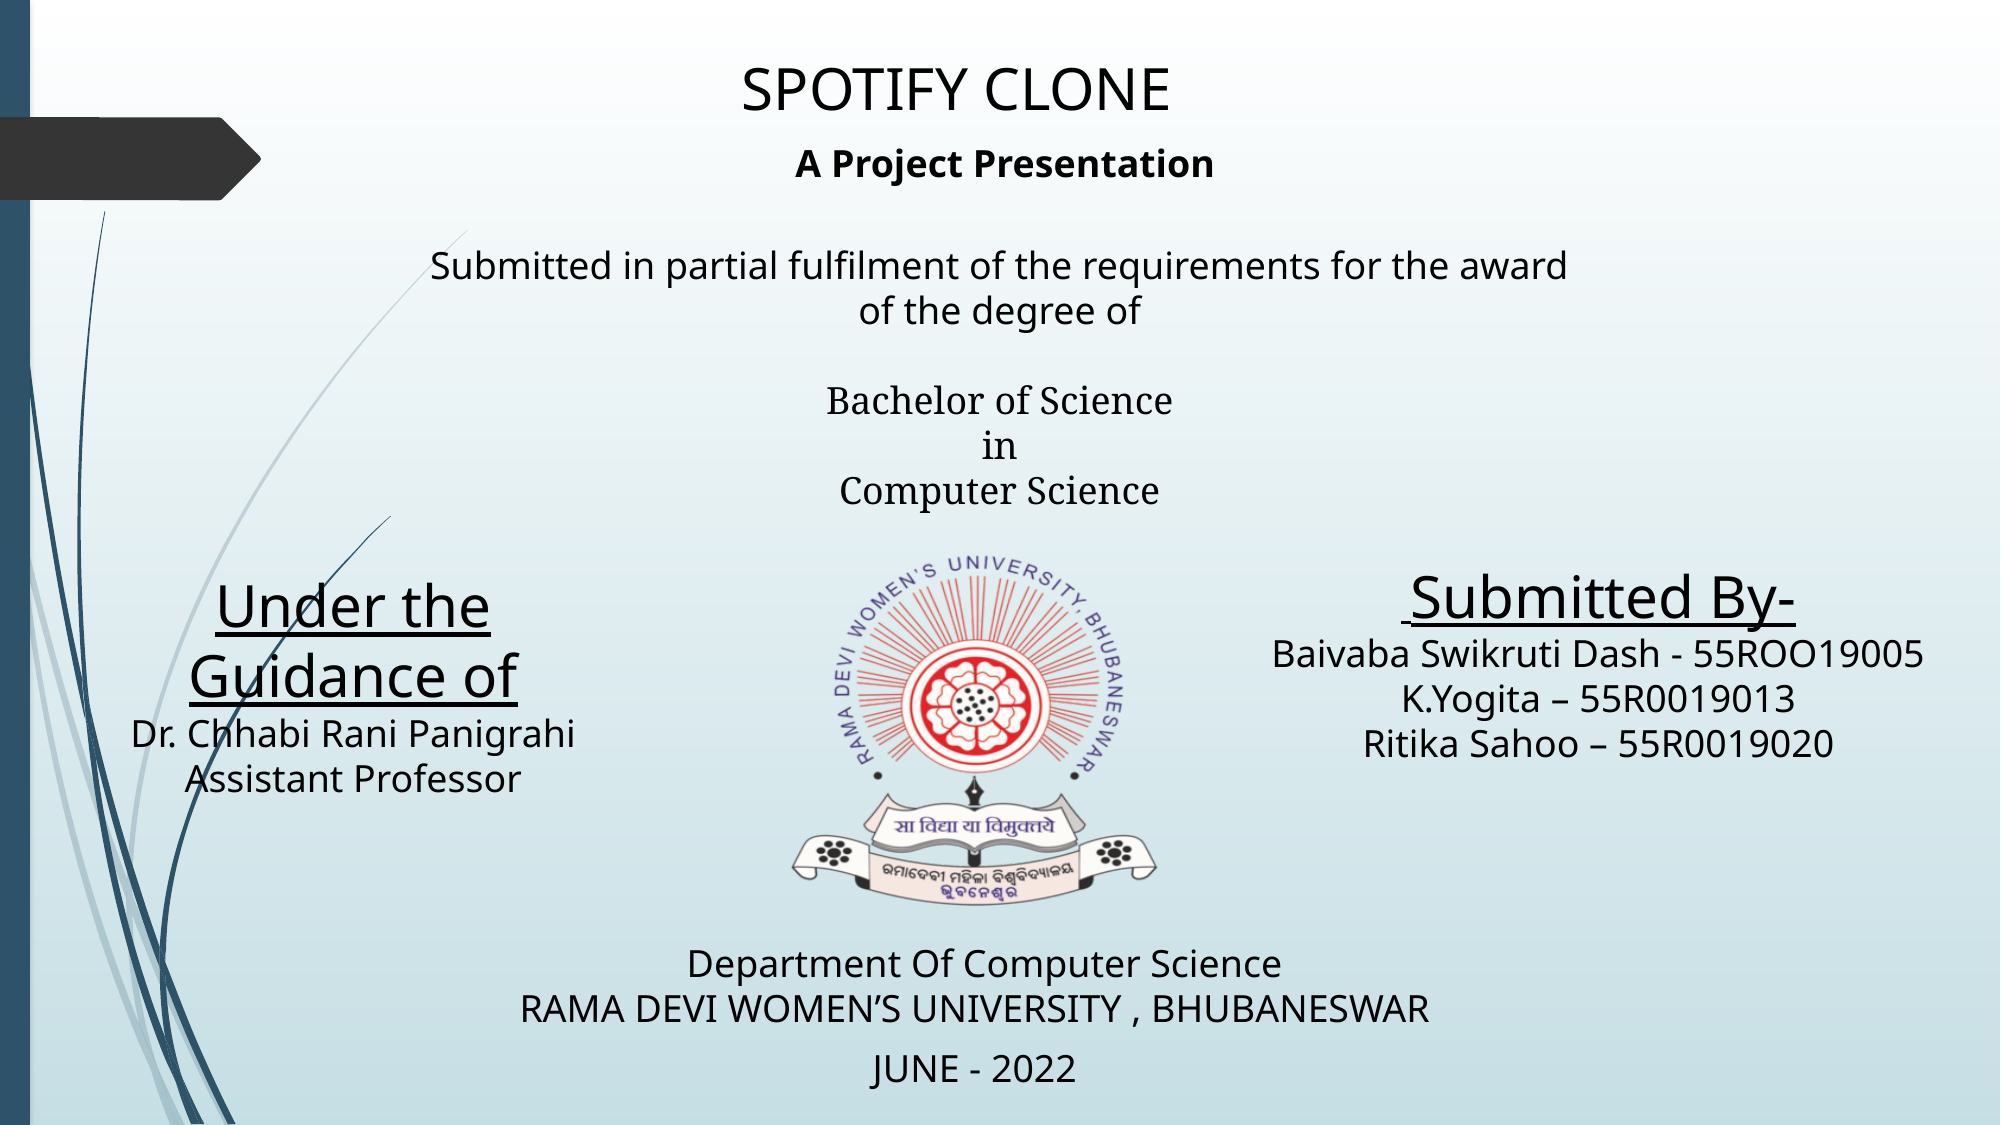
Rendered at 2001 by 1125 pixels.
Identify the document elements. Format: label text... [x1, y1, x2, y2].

picture [791, 552, 1159, 907]
text_box JUNE - 2022 [751, 1037, 1199, 1098]
text_box Under the Guidance of Dr. Chhabi Rani Panigrahi Assistant Professor [65, 562, 641, 852]
text_box Department Of Computer Science RAMA DEVI WOMEN’S UNIVERSITY , BHUBANESWAR [221, 932, 1728, 1038]
text_box Submitted By- Baivaba Swikruti Dash - 55ROO19005 K.Yogita – 55R0019013 Ritika Sahoo – 55R0019020 [1159, 552, 2000, 773]
text_box A Project Presentation [780, 133, 1241, 193]
text_box Submitted in partial fulfilment of the requirements for the award of the degree of Bachelor of Science in Computer Science [401, 234, 1599, 520]
text_box SPOTIFY CLONE [727, 44, 1712, 130]
